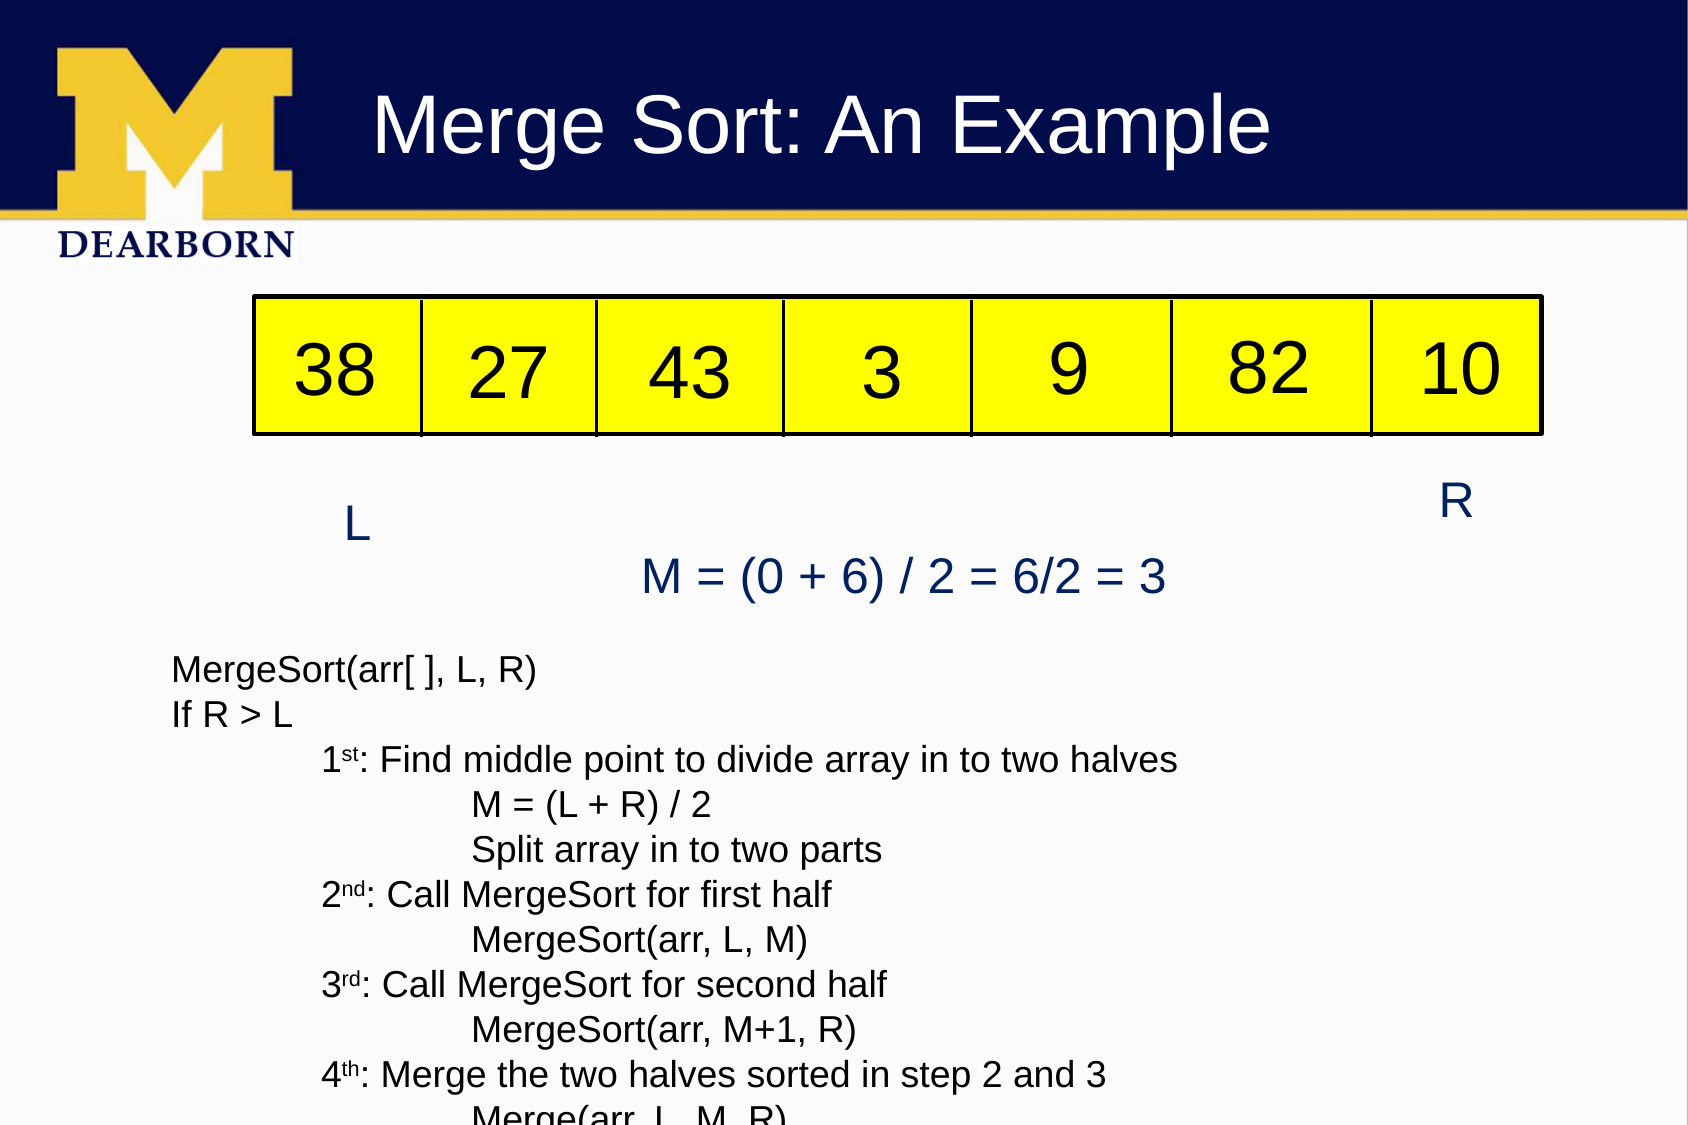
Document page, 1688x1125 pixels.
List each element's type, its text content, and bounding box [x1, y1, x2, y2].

text_box R [1423, 460, 1635, 535]
text_box 10 [1404, 312, 1530, 418]
text_box M = (0 + 6) / 2 = 6/2 = 3 [626, 535, 1275, 611]
text_box [252, 294, 1544, 436]
text_box 9 [1034, 311, 1160, 417]
text_box 3 [846, 315, 967, 421]
picture [0, 0, 1688, 1125]
text_box 38 [278, 313, 404, 419]
text_box MergeSort(arr[ ], L, R) If R > L 1st: Find middle point to divide array in to two halves M = (L + R) / 2 Split array in to two parts 2nd: Call MergeSort for first half MergeSort(arr, L, M) 3rd: Call MergeSort for second half MergeSort(arr, M+1, R) 4th: Merge the two halves sorted in step 2 and 3 Merge(arr, L, M, R) [156, 637, 1557, 1125]
text_box L [328, 483, 540, 559]
text_box 27 [452, 315, 578, 421]
text_box 43 [633, 315, 759, 421]
title Merge Sort: An Example [356, 62, 1688, 154]
text_box 82 [1213, 310, 1339, 416]
